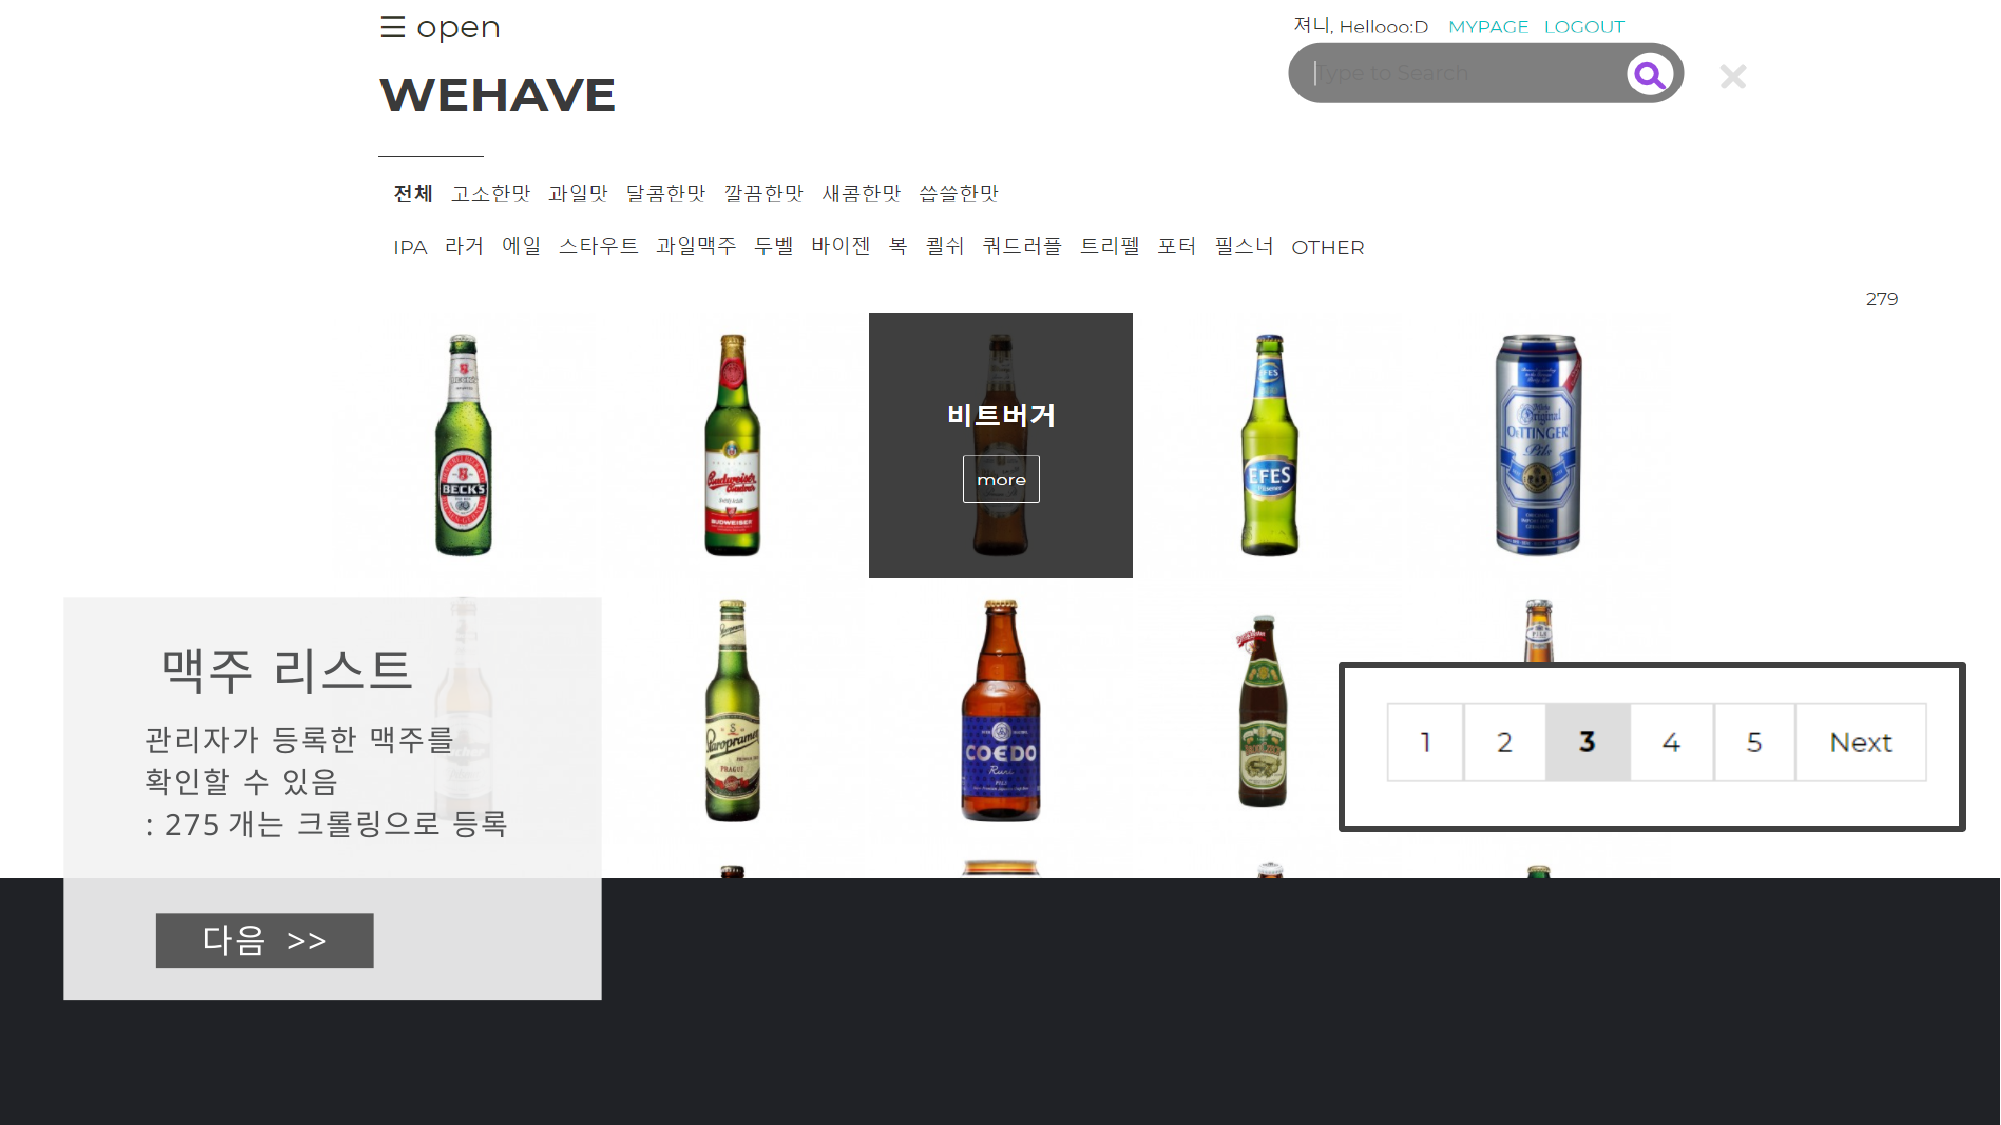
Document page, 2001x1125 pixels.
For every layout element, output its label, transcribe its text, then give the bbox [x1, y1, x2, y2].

text_box [155, 912, 375, 969]
text_box [62, 878, 603, 1001]
picture [0, 0, 2000, 878]
text_box 다음 >> [187, 904, 342, 968]
